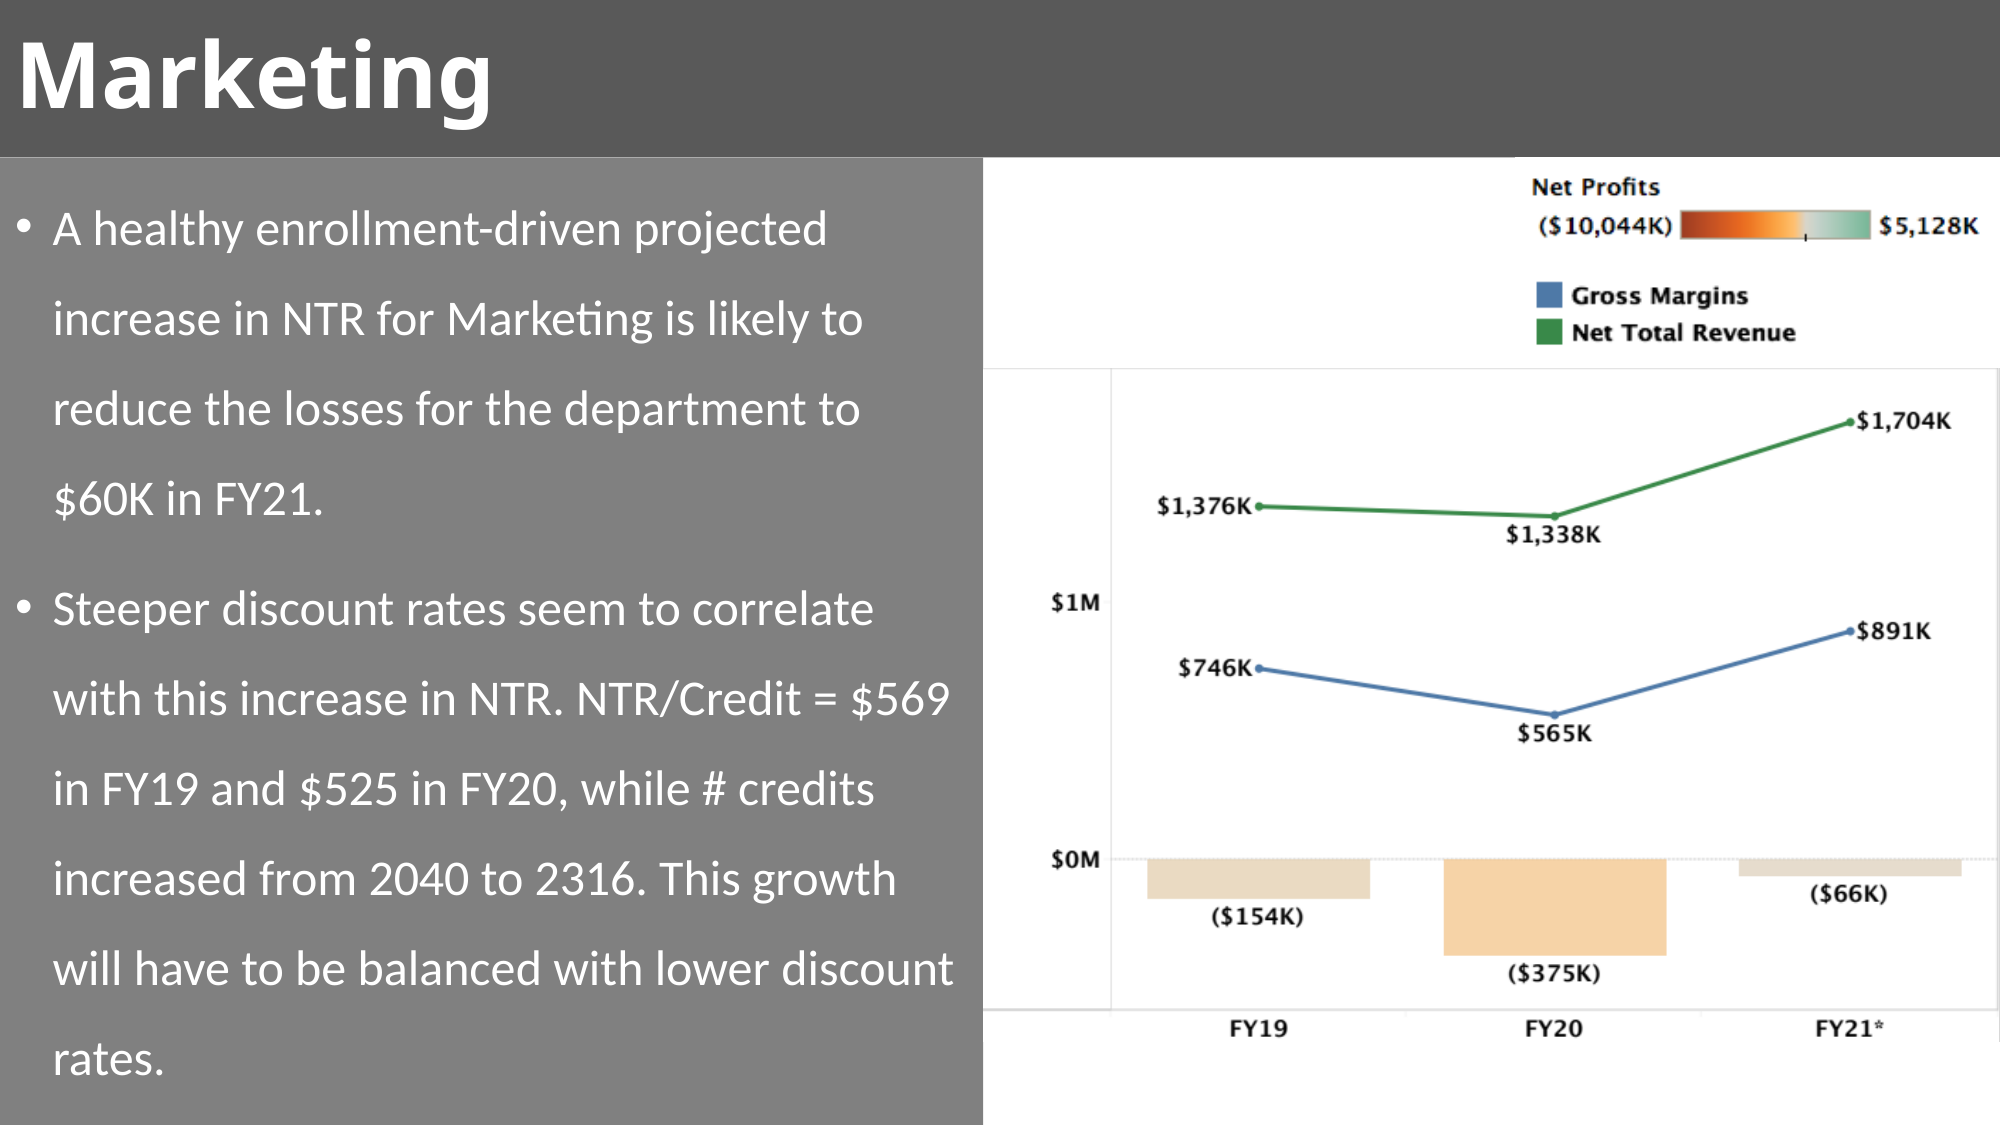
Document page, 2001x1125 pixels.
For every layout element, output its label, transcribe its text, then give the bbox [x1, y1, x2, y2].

list A healthy enrollment-driven projected increase in NTR for Marketing is likely to reduce the losses for the department to $60K in FY21. Steeper discount rates seem to correlate with this increase in NTR. NTR/Credit = $569 in FY19 and $525 in FY20, while # credits increased from 2040 to 2316. This growth will have to be balanced with lower discount rates. [0, 157, 984, 1125]
picture [983, 157, 2000, 1042]
title Marketing [0, 0, 2000, 158]
